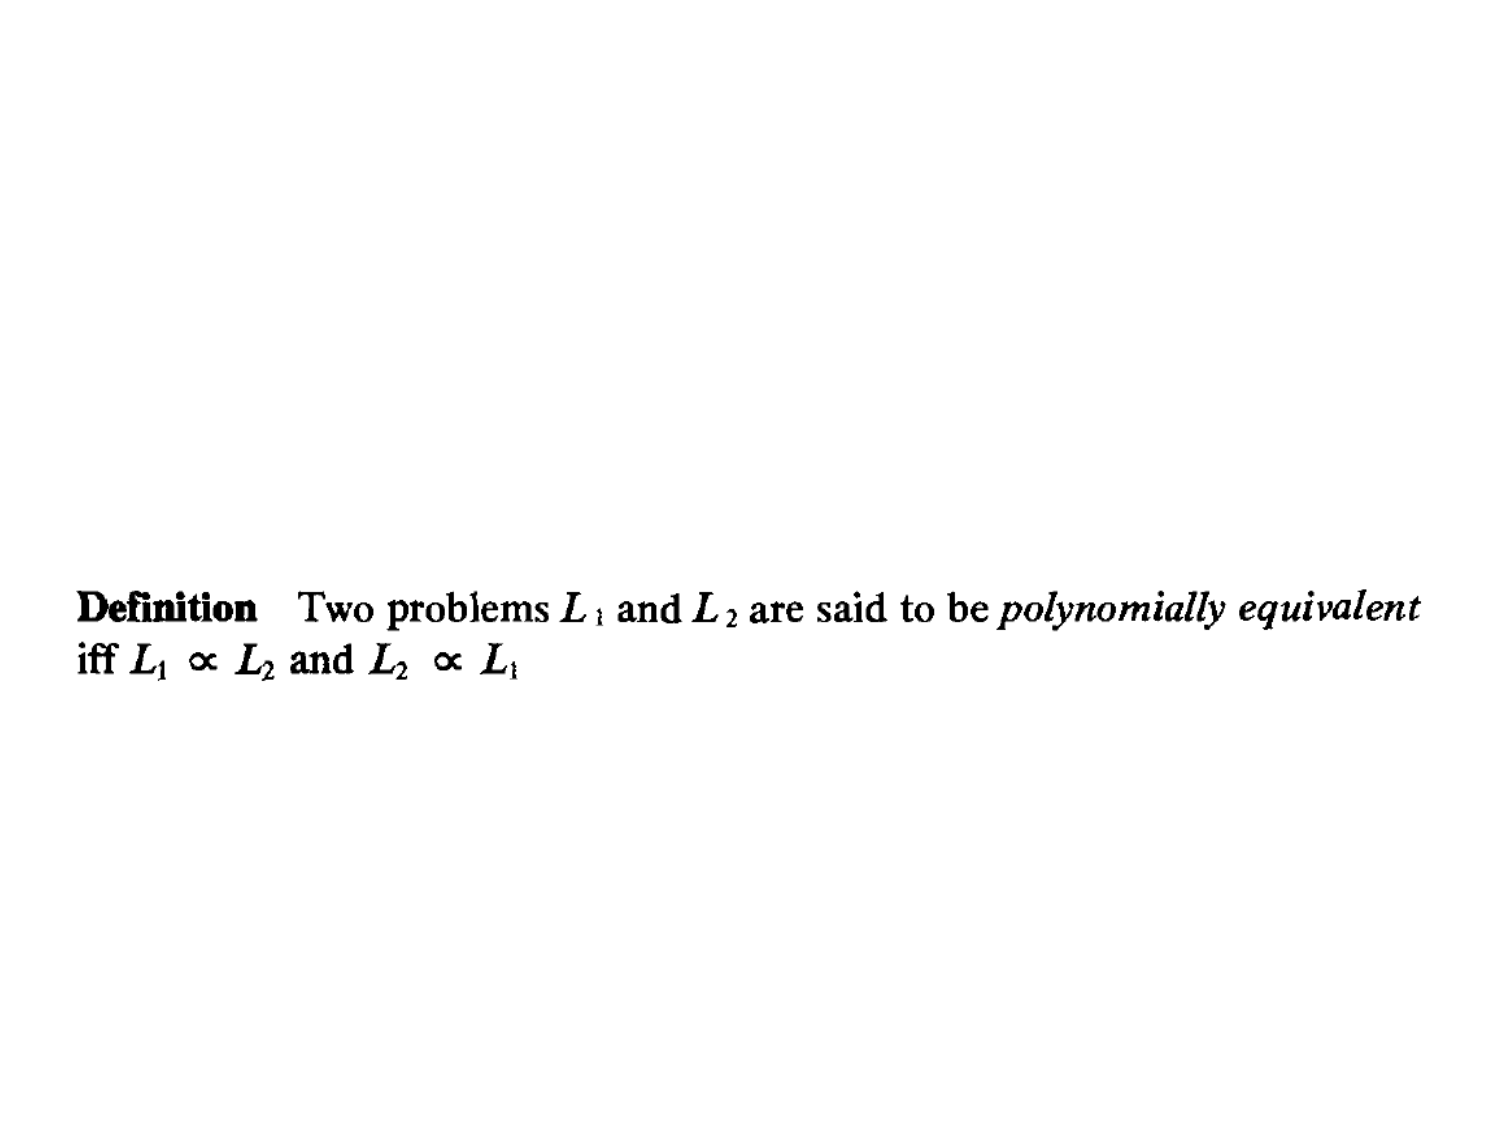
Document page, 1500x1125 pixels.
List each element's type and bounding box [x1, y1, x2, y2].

list [74, 582, 1426, 685]
